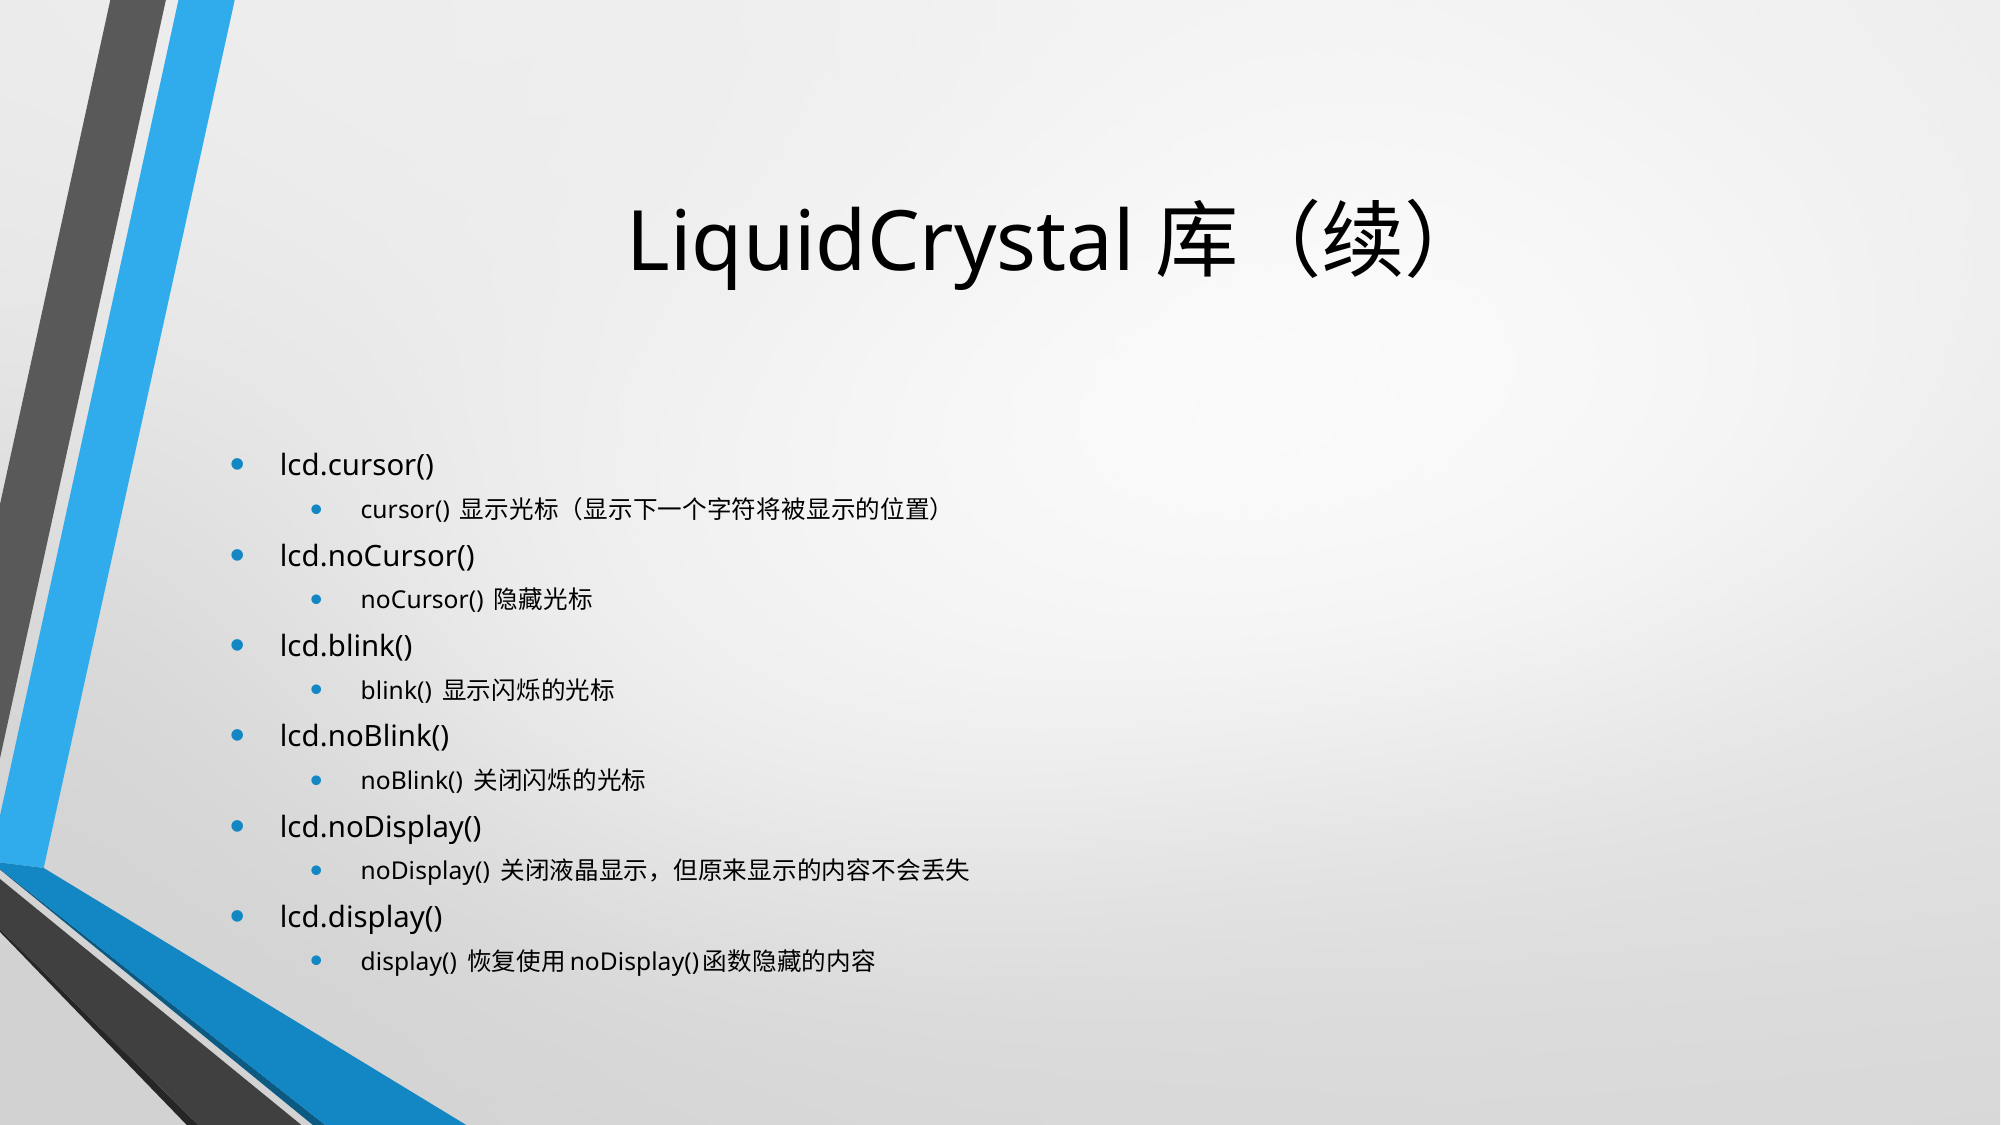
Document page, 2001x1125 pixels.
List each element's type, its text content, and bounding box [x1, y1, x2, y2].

list lcd.cursor() cursor() 显示光标（显示下一个字符将被显示的位置） lcd.noCursor() noCursor() 隐藏光标 lcd.blink() blink() 显示闪烁的光标 lcd.noBlink() noBlink() 关闭闪烁的光标 lcd.noDisplay() noDisplay() 关闭液晶显示，但原来显示的内容不会丢失 lcd.display() display() 恢复使用noDisplay()函数隐藏的内容 [214, 437, 1900, 985]
title LiquidCrystal库（续） [214, 75, 1900, 400]
